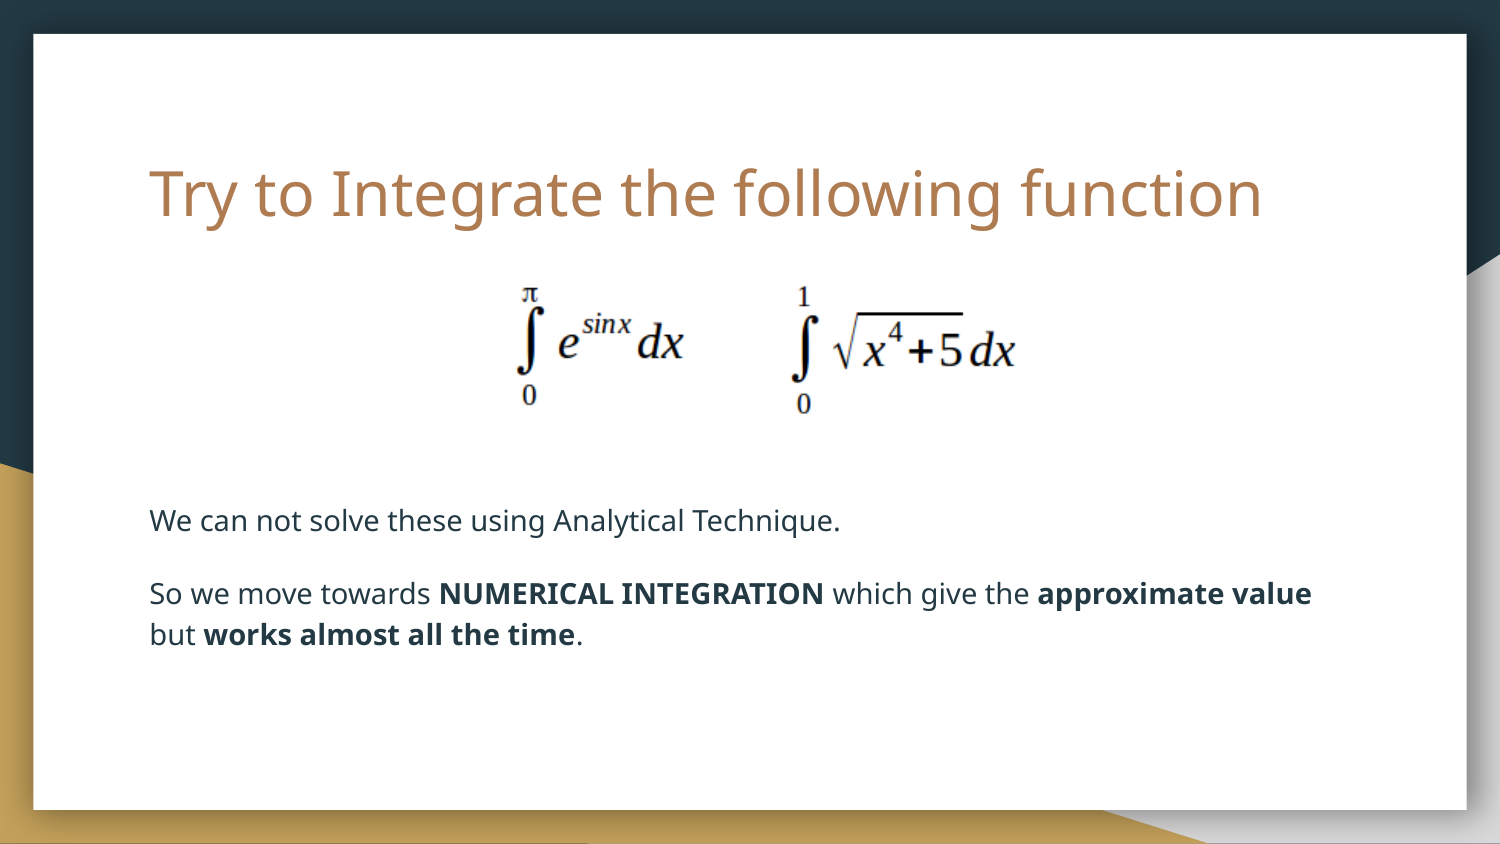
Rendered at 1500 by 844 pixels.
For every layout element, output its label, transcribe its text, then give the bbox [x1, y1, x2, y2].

list We can not solve these using Analytical Technique. So we move towards NUMERICAL INTEGRATION which give the approximate value but works almost all the time. [134, 482, 1366, 677]
title Try to Integrate the following function [134, 138, 1366, 296]
picture [513, 285, 699, 413]
picture [774, 285, 1035, 423]
